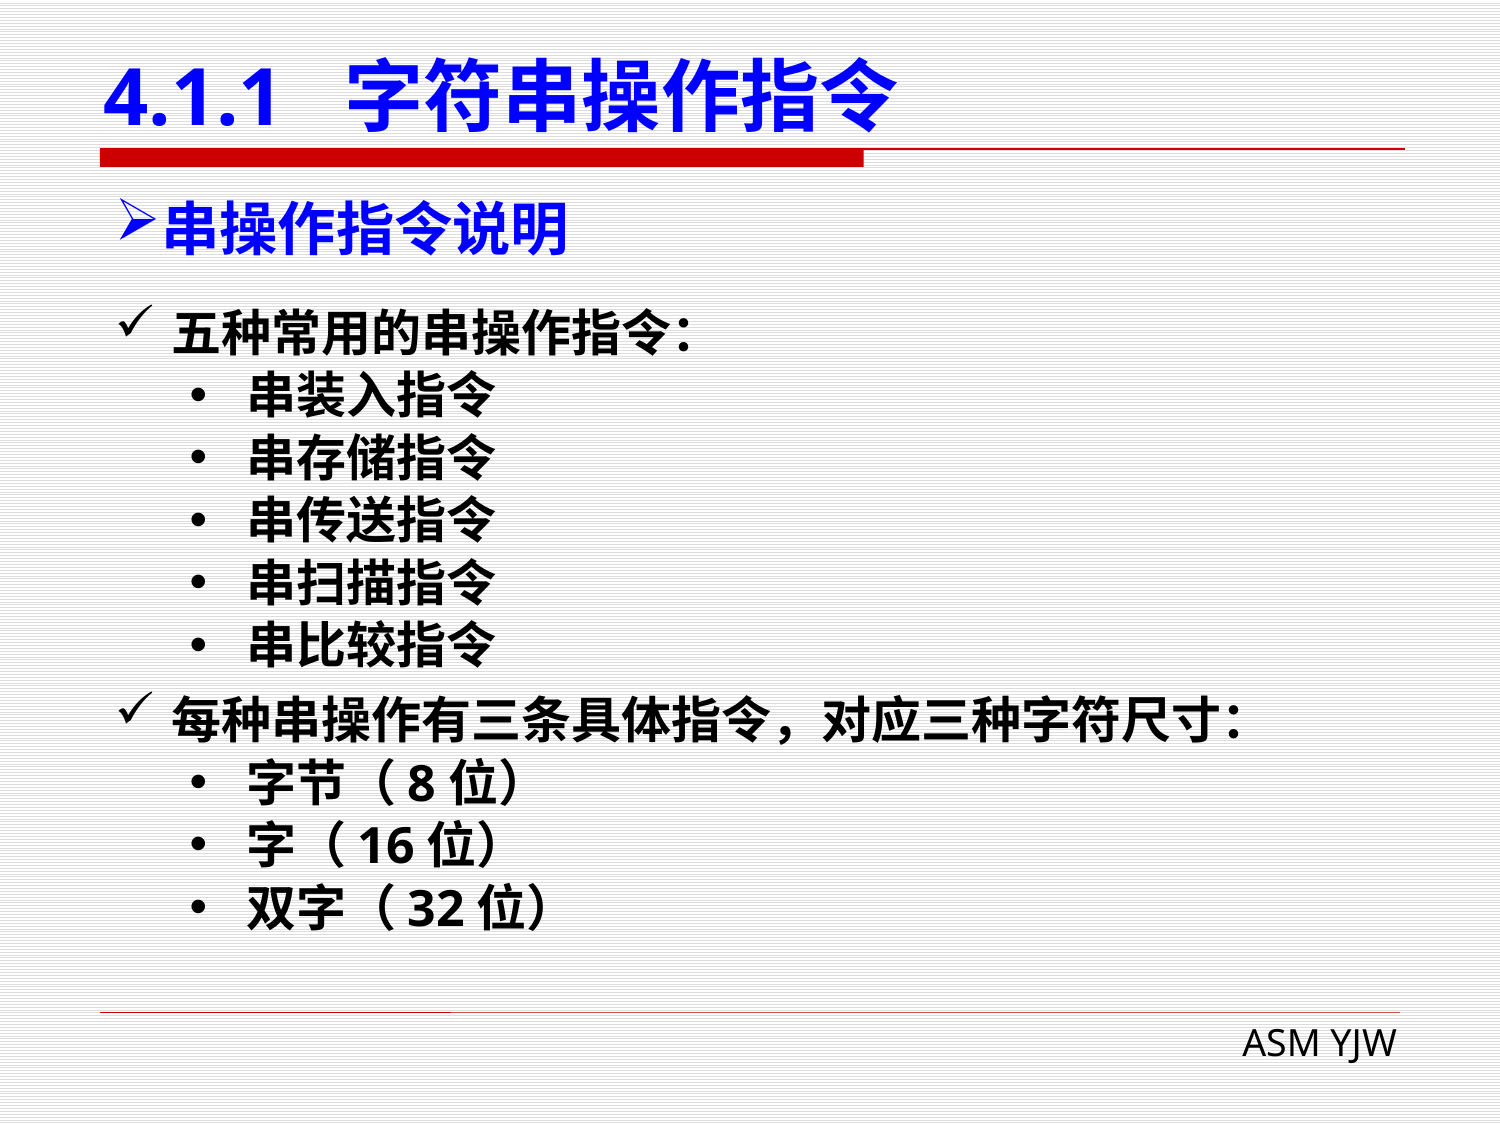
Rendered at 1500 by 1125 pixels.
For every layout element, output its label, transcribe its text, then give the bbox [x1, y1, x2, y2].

text_box 串操作指令说明 [100, 184, 1400, 270]
title 4.1.1 字符串操作指令 [88, 42, 1448, 149]
text_box 五种常用的串操作指令： 串装入指令 串存储指令 串传送指令 串扫描指令 串比较指令 每种串操作有三条具体指令，对应三种字符尺寸： 字节（8位） 字（16位） 双字（32位） [99, 278, 1459, 944]
